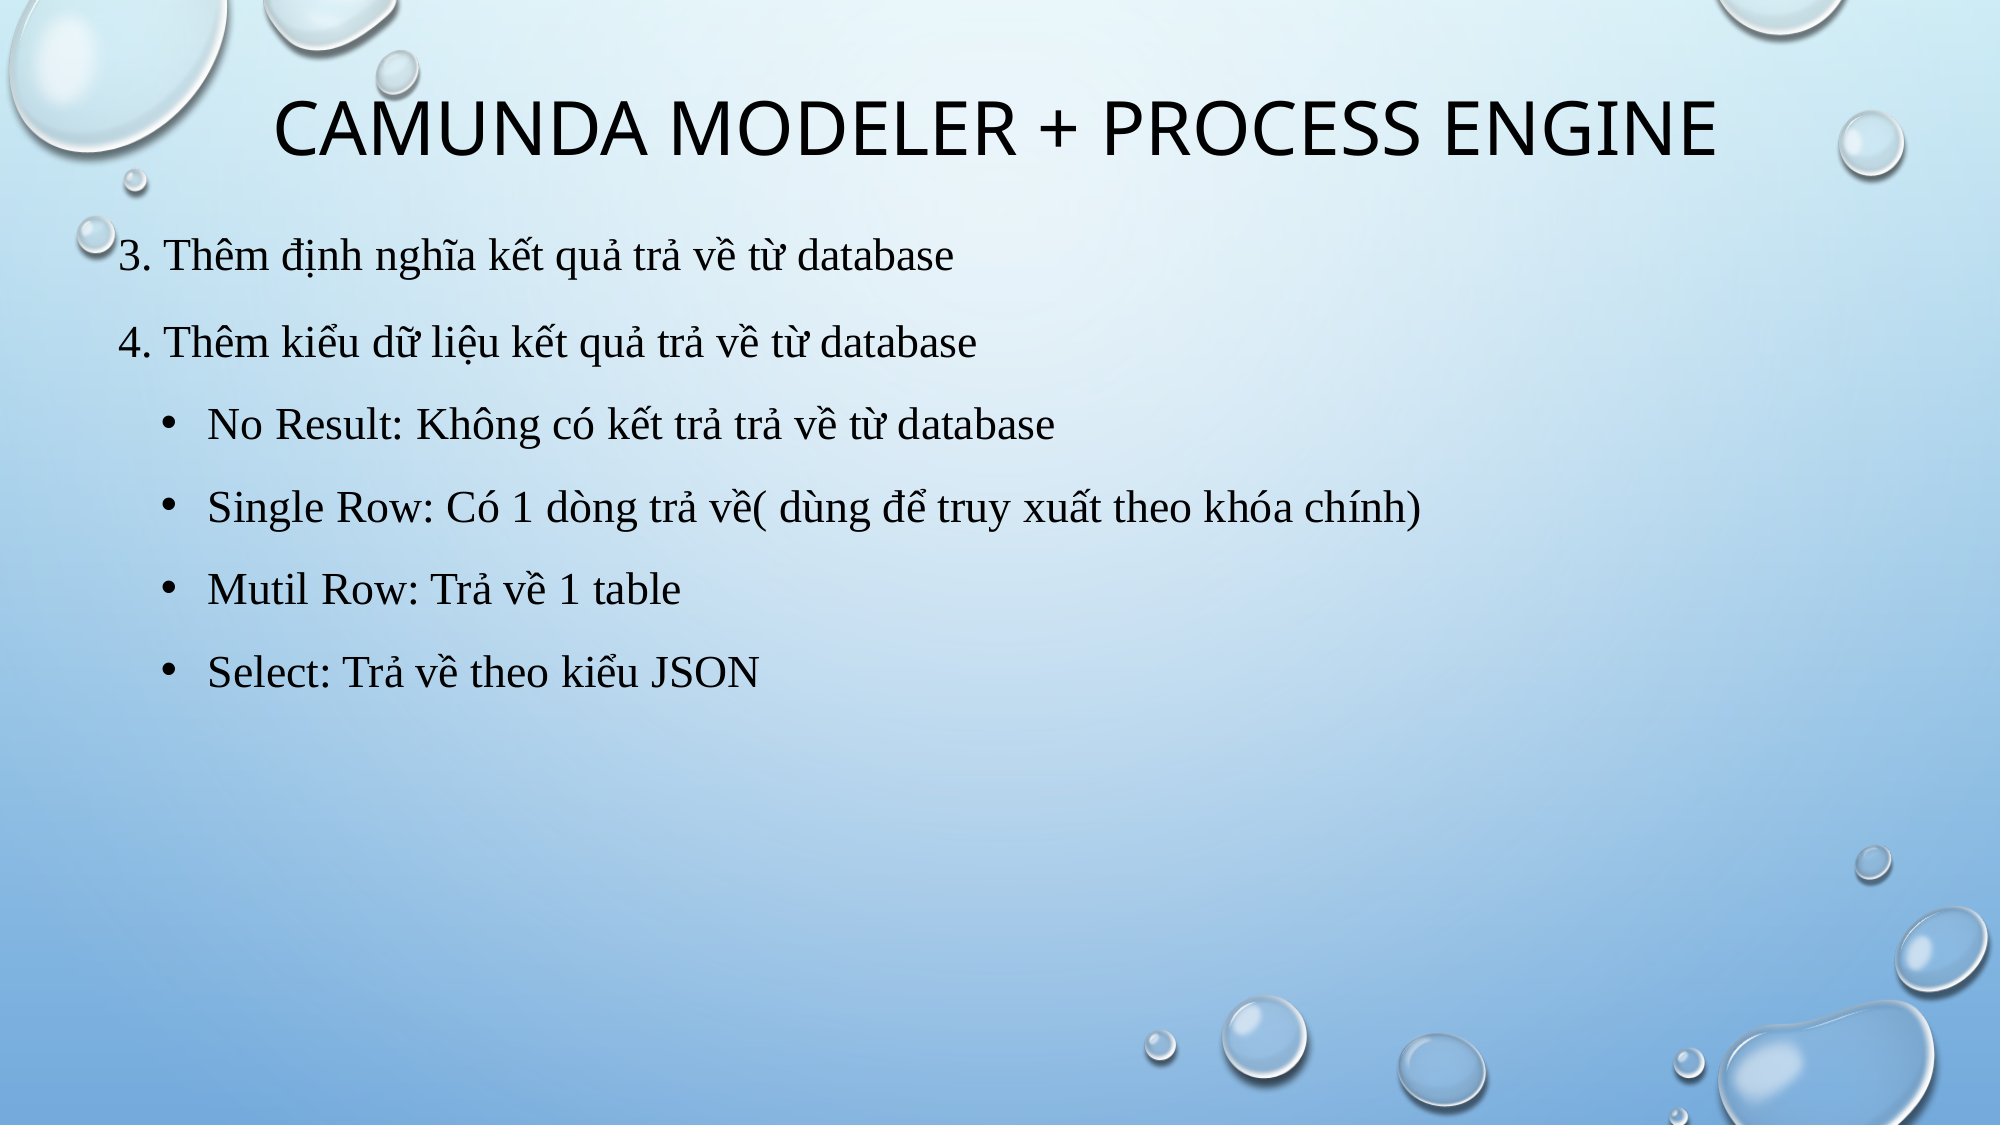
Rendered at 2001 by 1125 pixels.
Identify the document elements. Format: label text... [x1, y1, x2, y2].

text_box No Result: Không có kết trả trả về từ database Single Row: Có 1 dòng trả về( dùng để truy xuất theo khóa chính) Mutil Row: Trả về 1 table Select: Trả về theo kiểu JSON [146, 359, 1769, 704]
list 3. Thêm định nghĩa kết quả trả về từ database 4. Thêm kiểu dữ liệu kết quả trả về từ database [103, 206, 1769, 360]
title Camunda modeler + process engine [146, 0, 1847, 262]
picture [0, 0, 2000, 1125]
